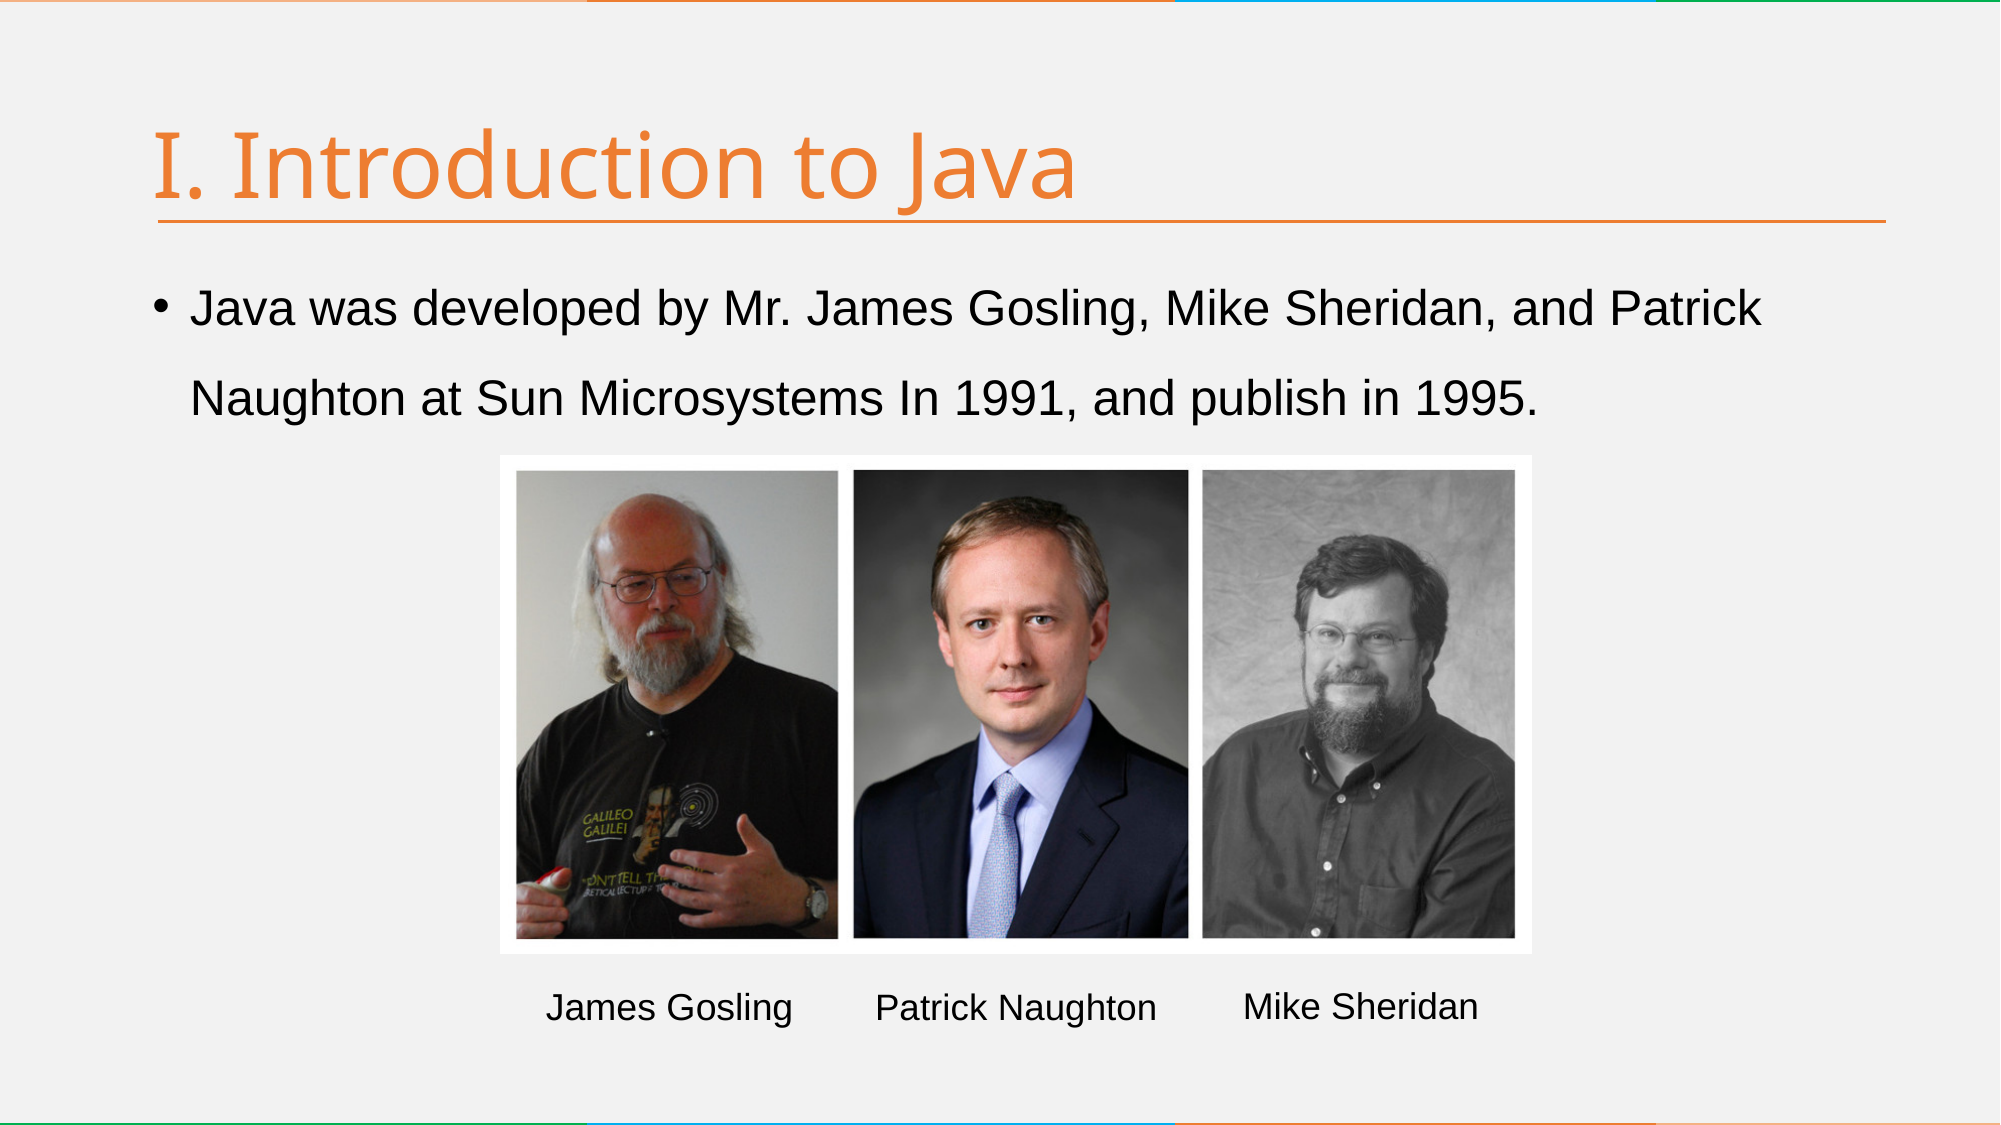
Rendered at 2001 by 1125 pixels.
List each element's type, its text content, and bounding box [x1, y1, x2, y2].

text_box Patrick Naughton [856, 954, 1187, 1035]
title I. Introduction to Java [137, 59, 1863, 237]
text_box Mike Sheridan [1203, 954, 1518, 1035]
picture [500, 455, 1532, 954]
text_box James Gosling [500, 954, 839, 1059]
list Java was developed by Mr. James Gosling, Mike Sheridan, and Patrick Naughton at Sun Microsystems In 1991, and publish in 1995. [137, 237, 1863, 1035]
